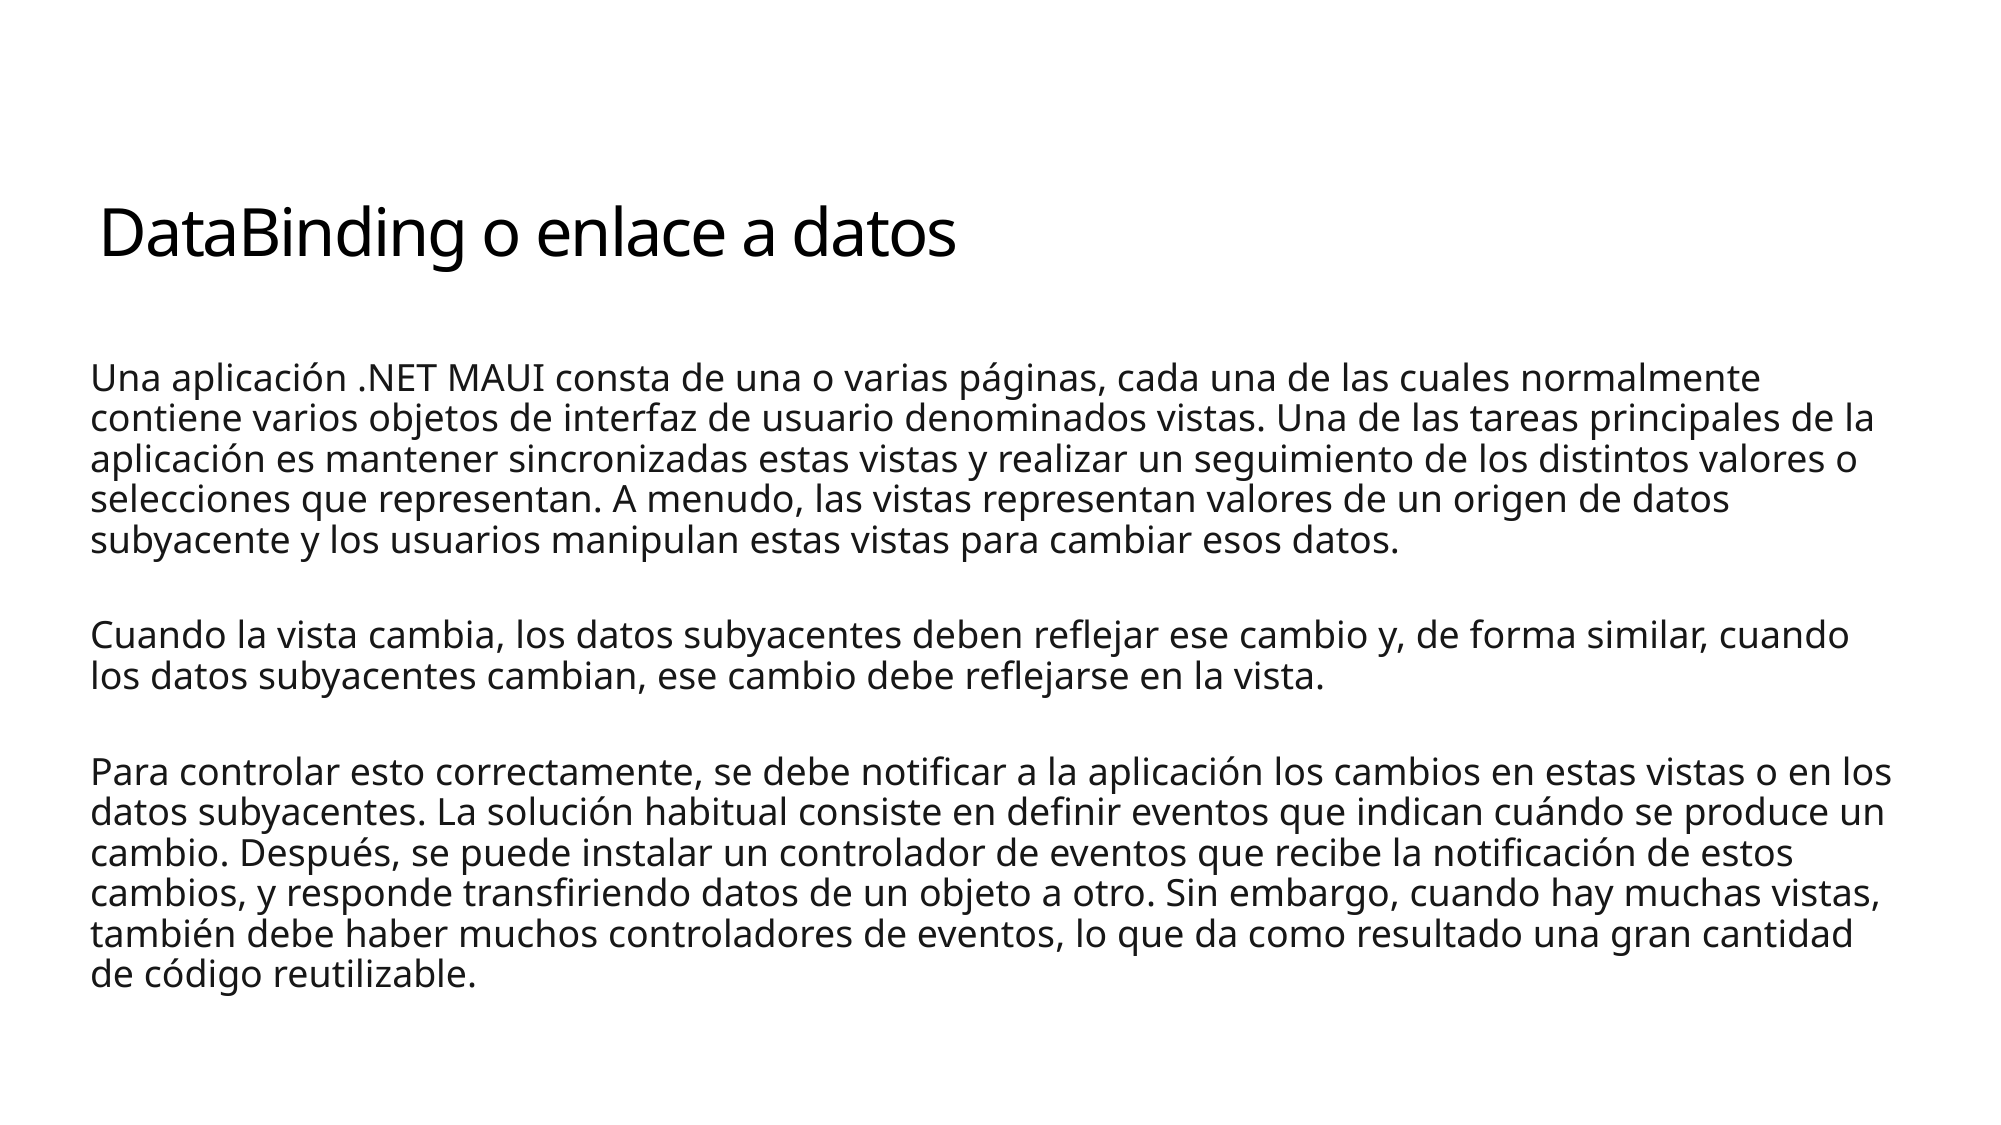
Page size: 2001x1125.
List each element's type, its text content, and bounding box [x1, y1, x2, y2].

text_box Una aplicación .NET MAUI consta de una o varias páginas, cada una de las cuales normalmente contiene varios objetos de interfaz de usuario denominados vistas. Una de las tareas principales de la aplicación es mantener sincronizadas estas vistas y realizar un seguimiento de los distintos valores o selecciones que representan. A menudo, las vistas representan valores de un origen de datos subyacente y los usuarios manipulan estas vistas para cambiar esos datos. Cuando la vista cambia, los datos subyacentes deben reflejar ese cambio y, de forma similar, cuando los datos subyacentes cambian, ese cambio debe reflejarse en la vista. Para controlar esto correctamente, se debe notificar a la aplicación los cambios en estas vistas o en los datos subyacentes. La solución habitual consiste en definir eventos que indican cuándo se produce un cambio. Después, se puede instalar un controlador de eventos que recibe la notificación de estos cambios, y responde transfiriendo datos de un objeto a otro. Sin embargo, cuando hay muchas vistas, también debe haber muchos controladores de eventos, lo que da como resultado una gran cantidad de código reutilizable. [74, 351, 1916, 1032]
title DataBinding o enlace a datos [75, 184, 1340, 282]
